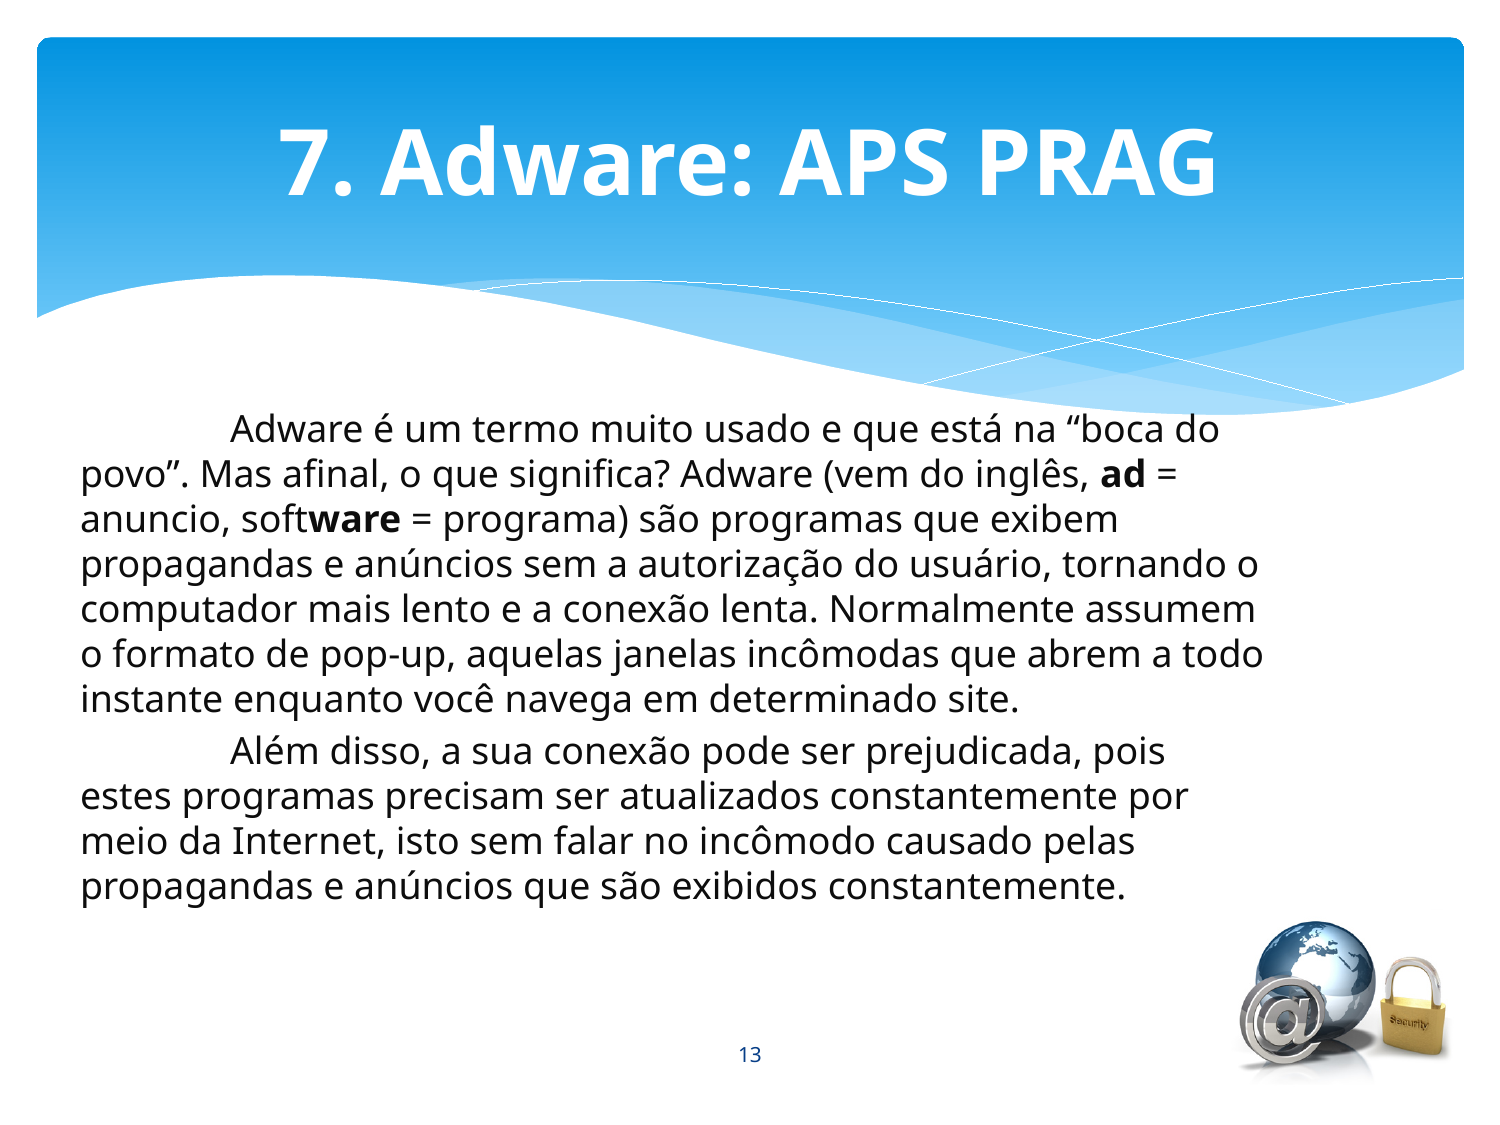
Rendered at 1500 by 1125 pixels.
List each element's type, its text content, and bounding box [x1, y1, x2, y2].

picture [1220, 904, 1463, 1101]
list Adware é um termo muito usado e que está na “boca do povo”. Mas afinal, o que significa? Adware (vem do inglês, ad = anuncio, software = programa) são programas que exibem propagandas e anúncios sem a autorização do usuário, tornando o computador mais lento e a conexão lenta. Normalmente assumem o formato de pop-up, aquelas janelas incômodas que abrem a todo instante enquanto você navega em determinado site. Além disso, a sua conexão pode ser prejudicada, pois estes programas precisam ser atualizados constantemente por meio da Internet, isto sem falar no incômodo causado pelas propagandas e anúncios que são exibidos constantemente. [64, 397, 1281, 964]
slide_number 13 [654, 1025, 846, 1086]
title 7. Adware: APS PRAG [75, 55, 1425, 261]
